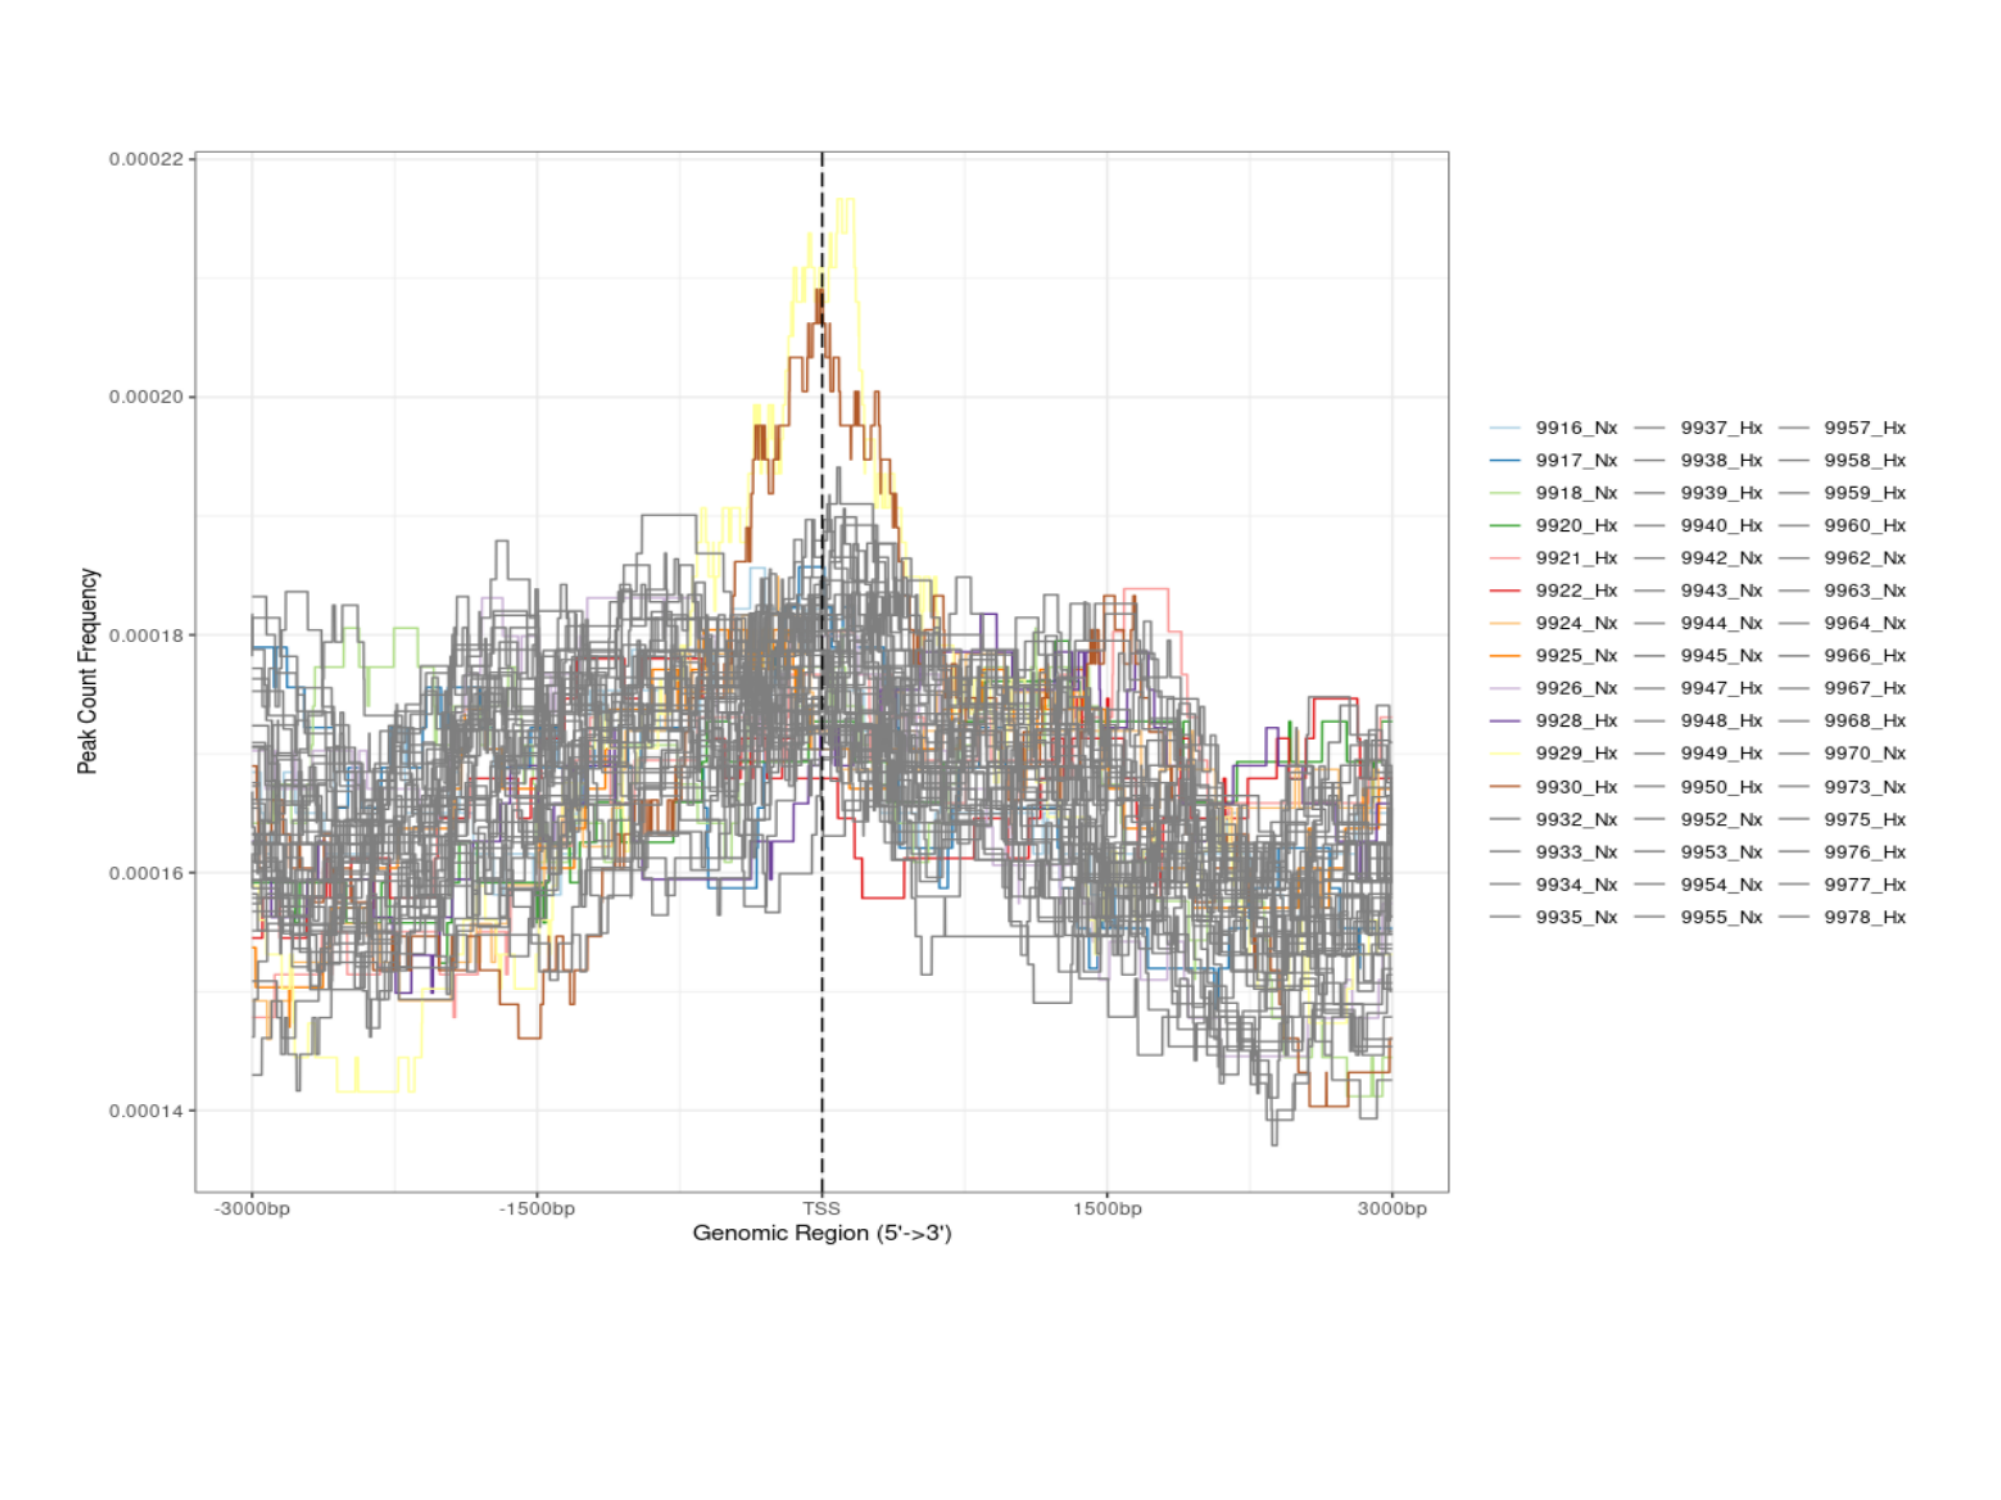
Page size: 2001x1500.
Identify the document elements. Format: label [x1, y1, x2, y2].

picture [71, 131, 1929, 1261]
